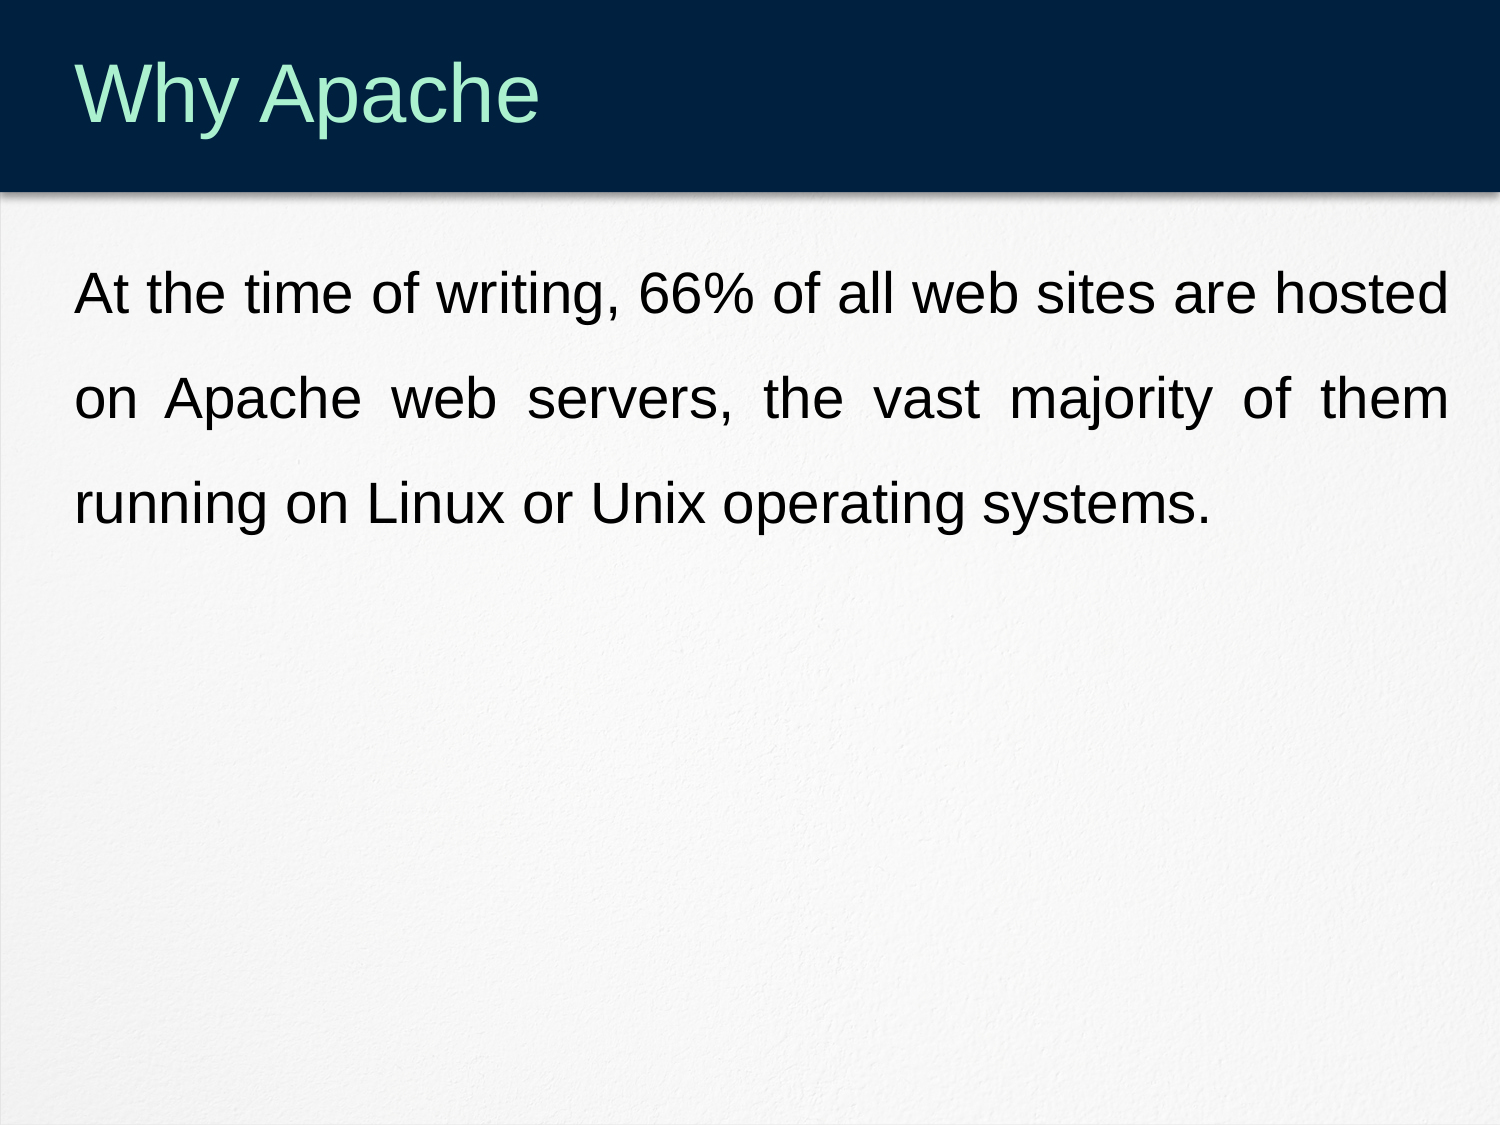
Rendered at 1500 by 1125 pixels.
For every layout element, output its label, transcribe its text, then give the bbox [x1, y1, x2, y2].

title Why Apache [59, 0, 1500, 193]
list At the time of writing, 66% of all web sites are hosted on Apache web servers, the vast majority of them running on Linux or Unix operating systems. [59, 212, 1468, 1099]
